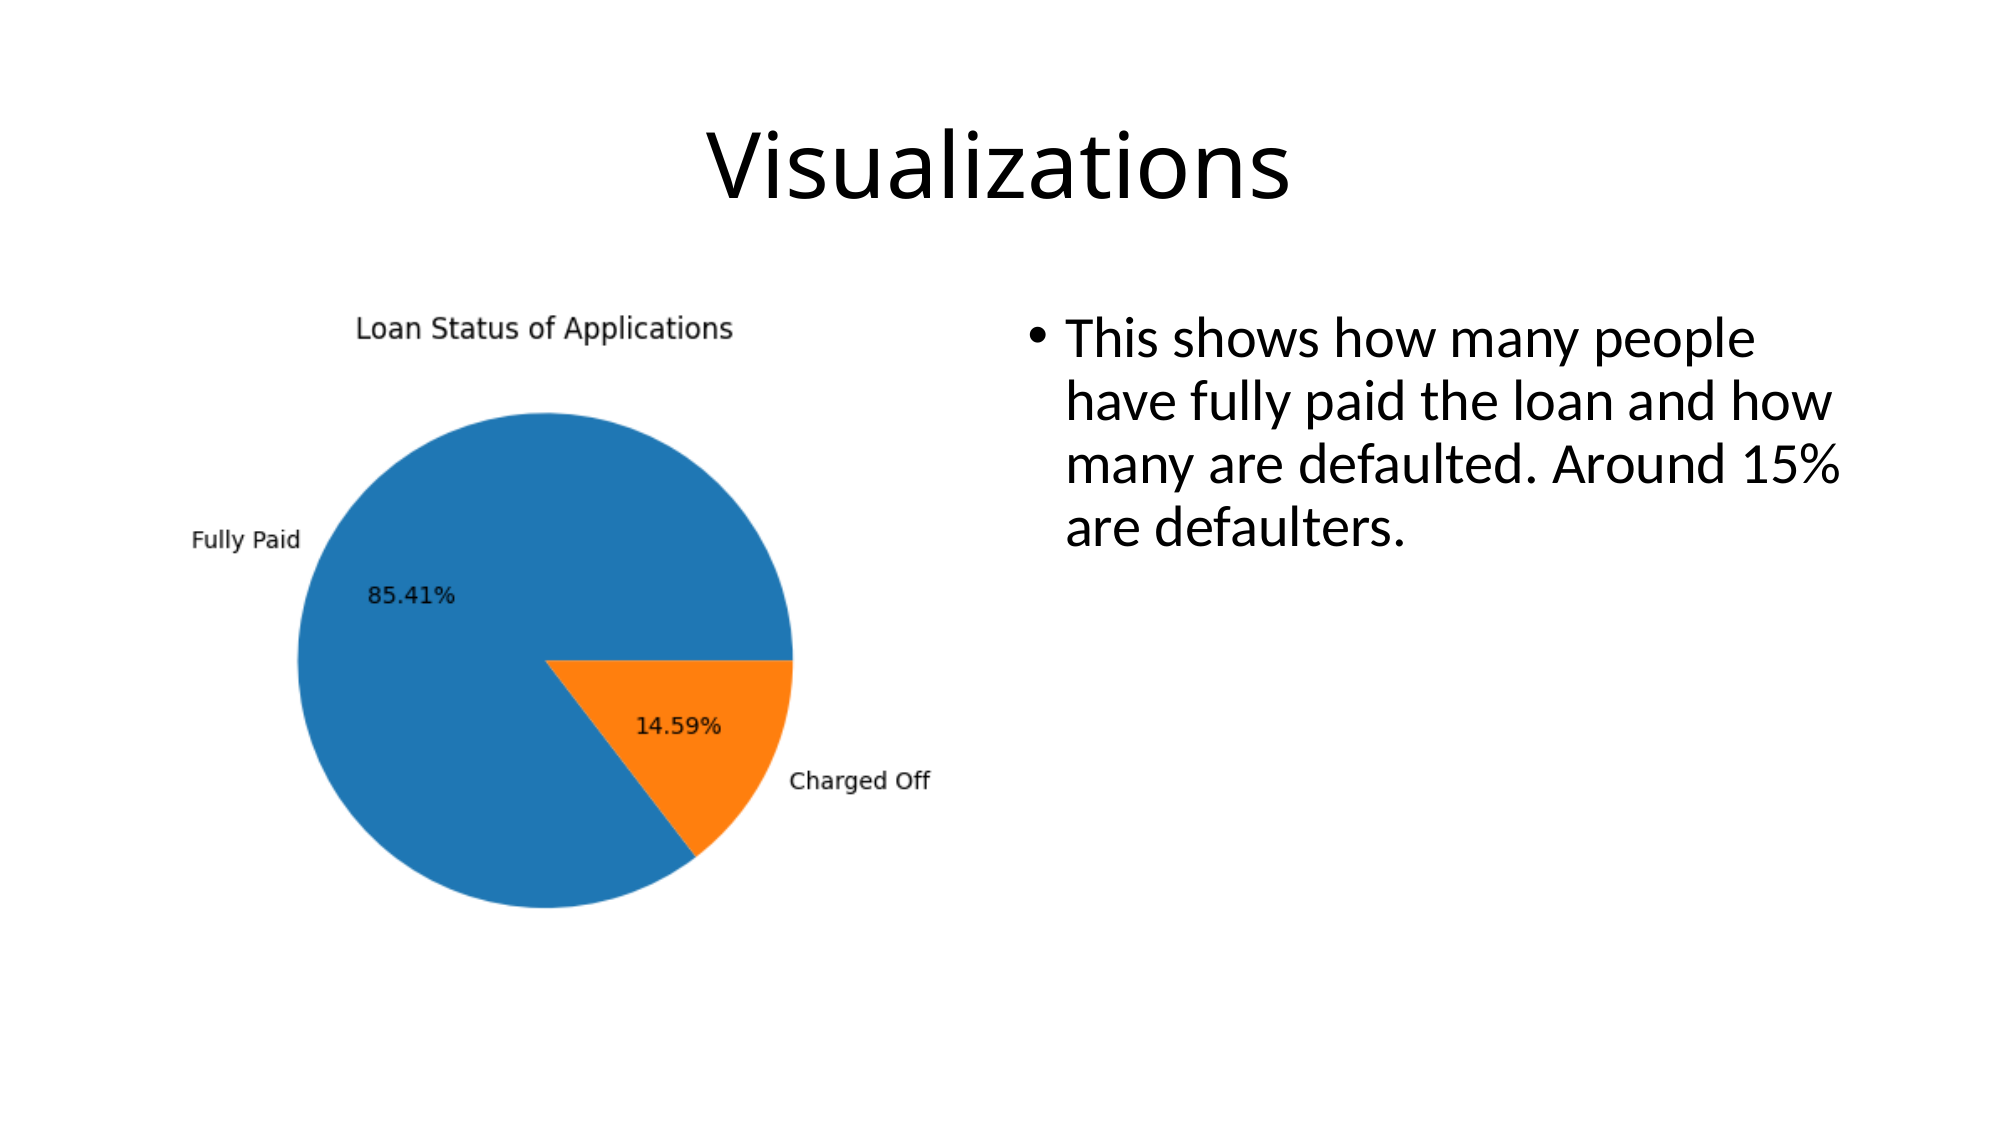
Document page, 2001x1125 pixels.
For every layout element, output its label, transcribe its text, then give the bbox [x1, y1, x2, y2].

list This shows how many people have fully paid the loan and how many are defaulted. Around 15% are defaulters. [1012, 299, 1863, 1014]
title Visualizations [137, 59, 1863, 278]
picture [175, 299, 947, 987]
